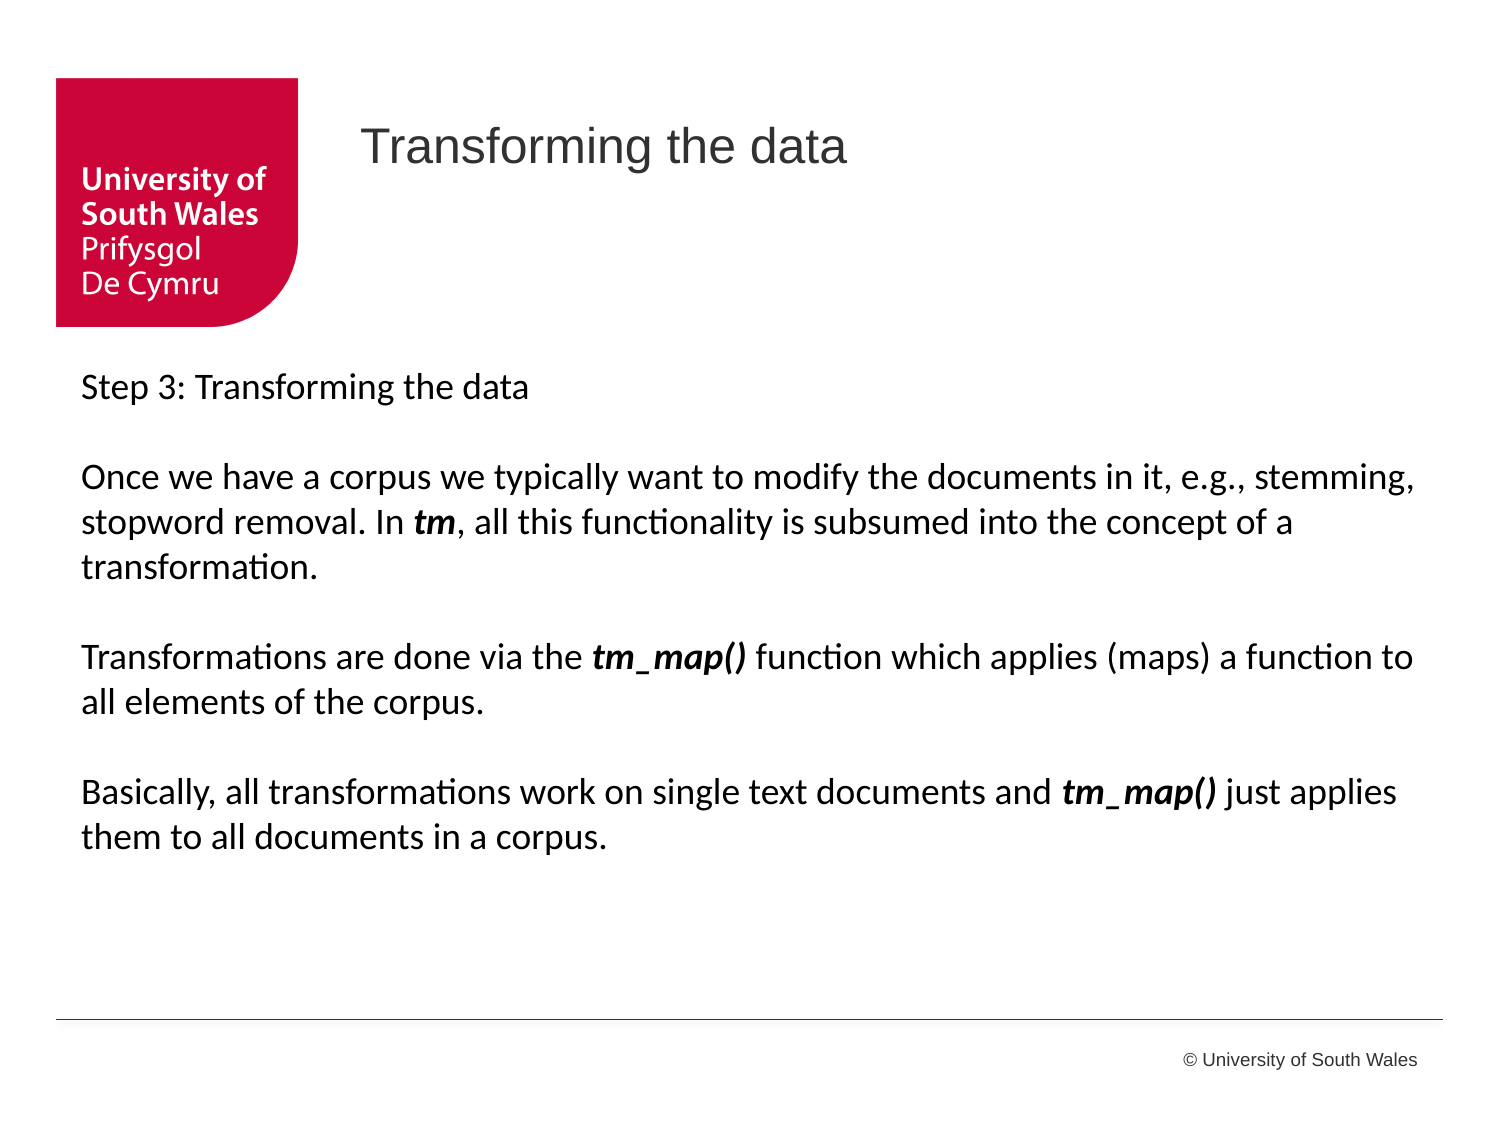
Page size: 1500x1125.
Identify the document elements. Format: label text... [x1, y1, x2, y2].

text_box Transforming the data [345, 106, 1345, 242]
text_box © University of South Wales [1168, 1040, 1433, 1078]
text_box Step 3: Transforming the data Once we have a corpus we typically want to modify the documents in it, e.g., stemming, stopword removal. In tm, all this functionality is subsumed into the concept of a transformation. Transformations are done via the tm_map() function which applies (maps) a function to all elements of the corpus. Basically, all transformations work on single text documents and tm_map() just applies them to all documents in a corpus. [66, 354, 1443, 865]
picture [28, 51, 325, 355]
